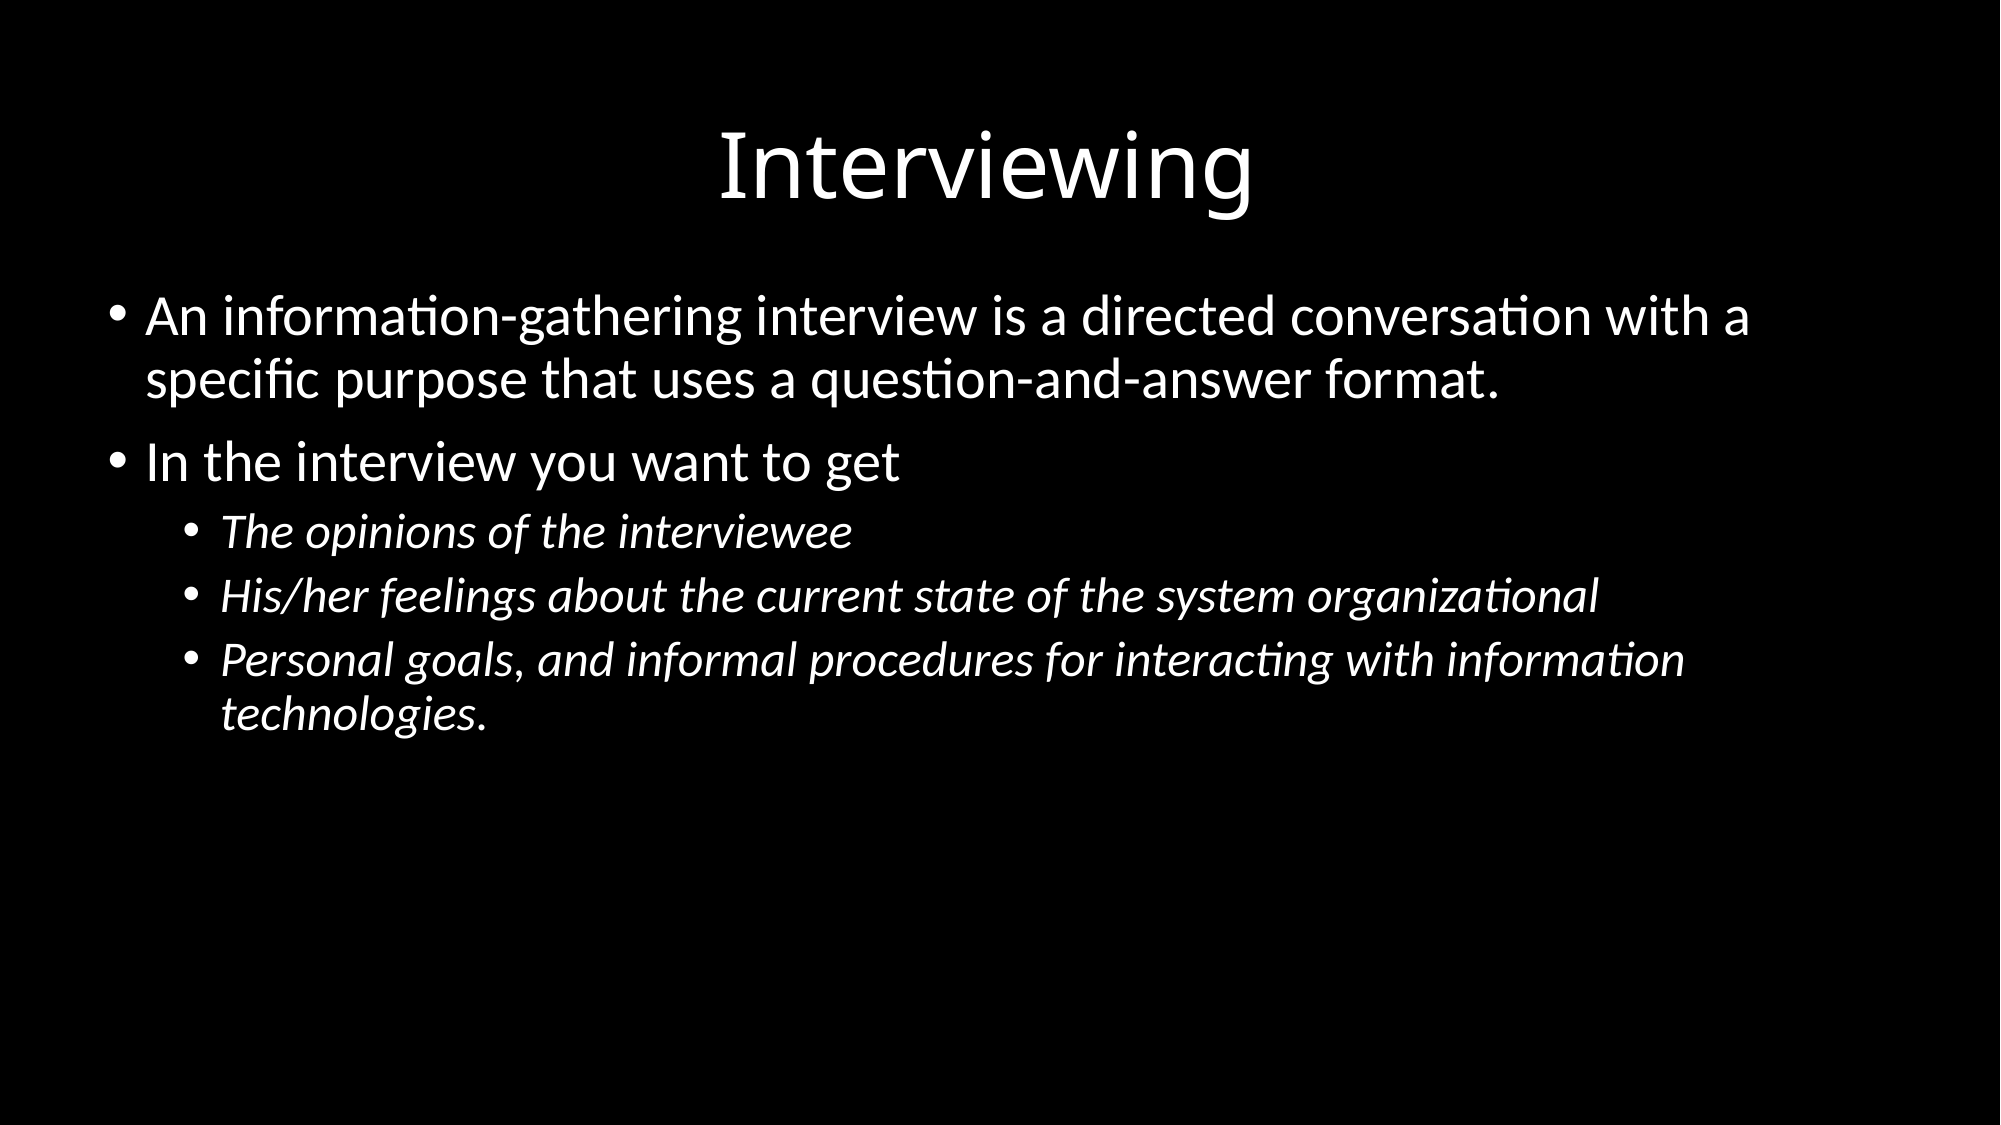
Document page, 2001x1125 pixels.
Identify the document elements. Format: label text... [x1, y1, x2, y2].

list An information-gathering interview is a directed conversation with a specific purpose that uses a question-and-answer format. In the interview you want to get The opinions of the interviewee His/her feelings about the current state of the system organizational Personal goals, and informal procedures for interacting with information technologies. [92, 277, 1863, 1014]
title Interviewing [137, 59, 1863, 277]
